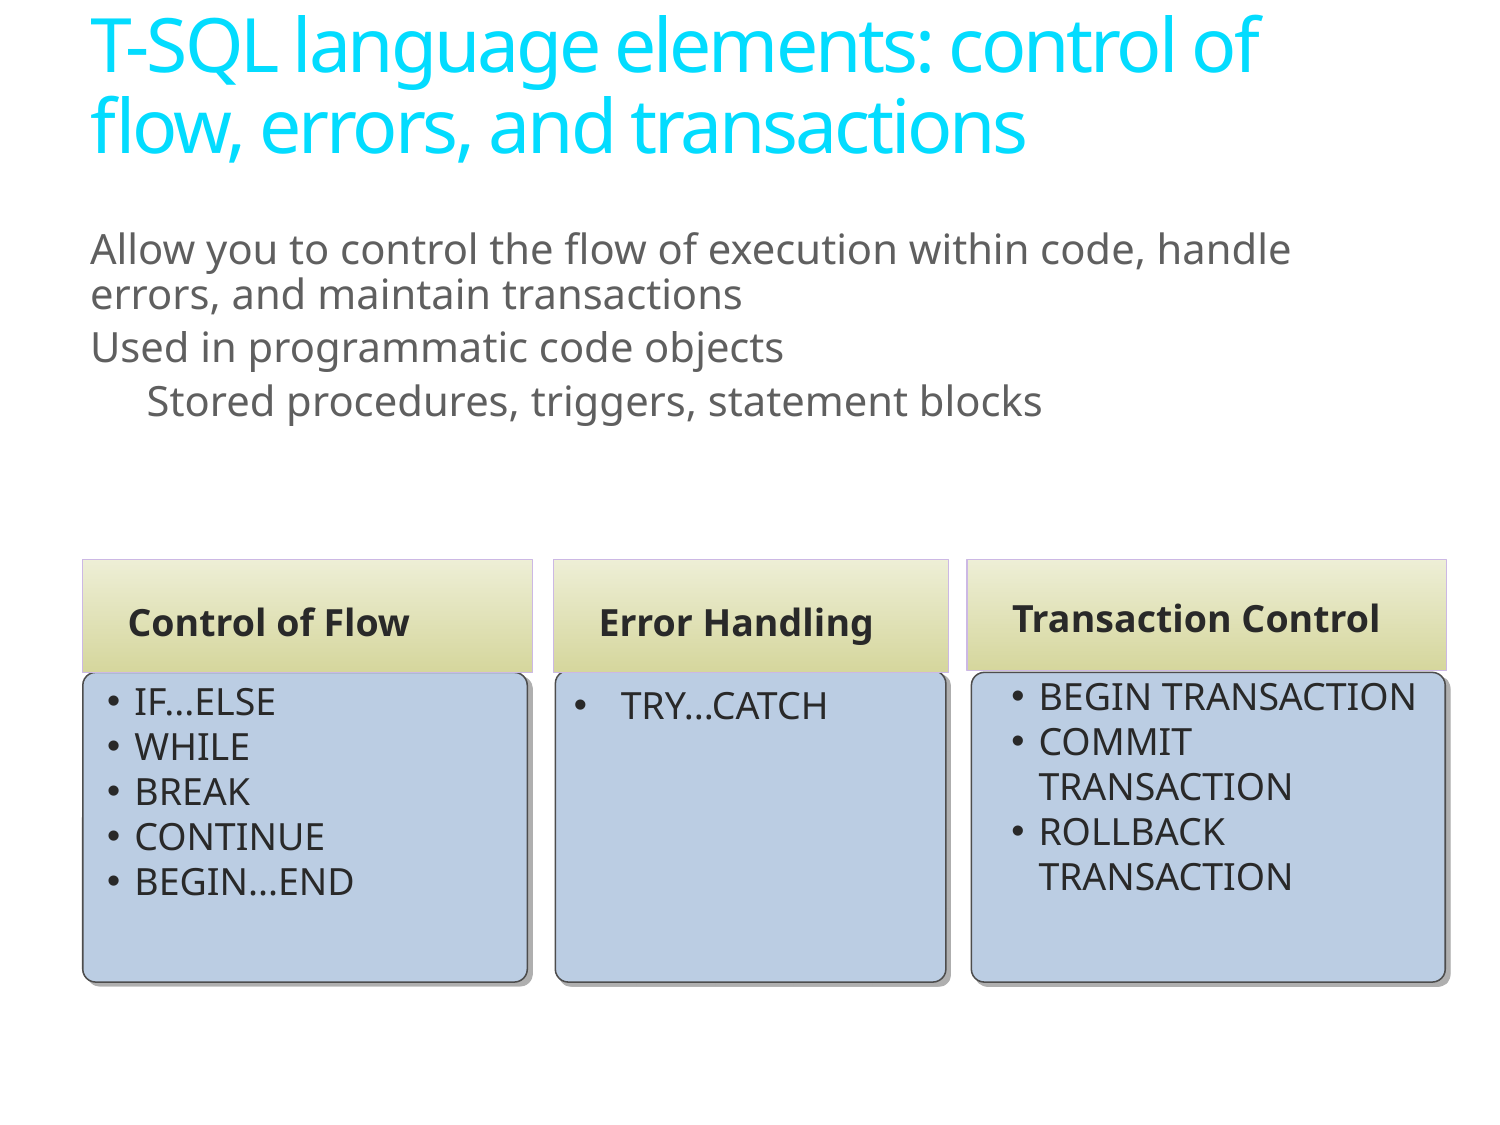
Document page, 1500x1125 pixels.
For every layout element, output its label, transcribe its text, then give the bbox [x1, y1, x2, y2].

text_box BEGIN TRANSACTION COMMIT TRANSACTION ROLLBACK TRANSACTION [1011, 673, 1447, 983]
text_box [82, 673, 528, 983]
title T-SQL language elements: control of flow, errors, and transactions [75, 0, 1351, 122]
list Allow you to control the flow of execution within code, handle errors, and maintain transactions Used in programmatic code objects Stored procedures, triggers, statement blocks [75, 162, 1347, 883]
text_box [971, 672, 1437, 983]
text_box Control of Flow [82, 559, 533, 673]
text_box IF...ELSE WHILE BREAK CONTINUE BEGIN...END [107, 678, 470, 983]
text_box Error Handling [553, 559, 949, 673]
text_box TRY...CATCH [555, 673, 946, 983]
text_box Transaction Control [967, 559, 1447, 671]
